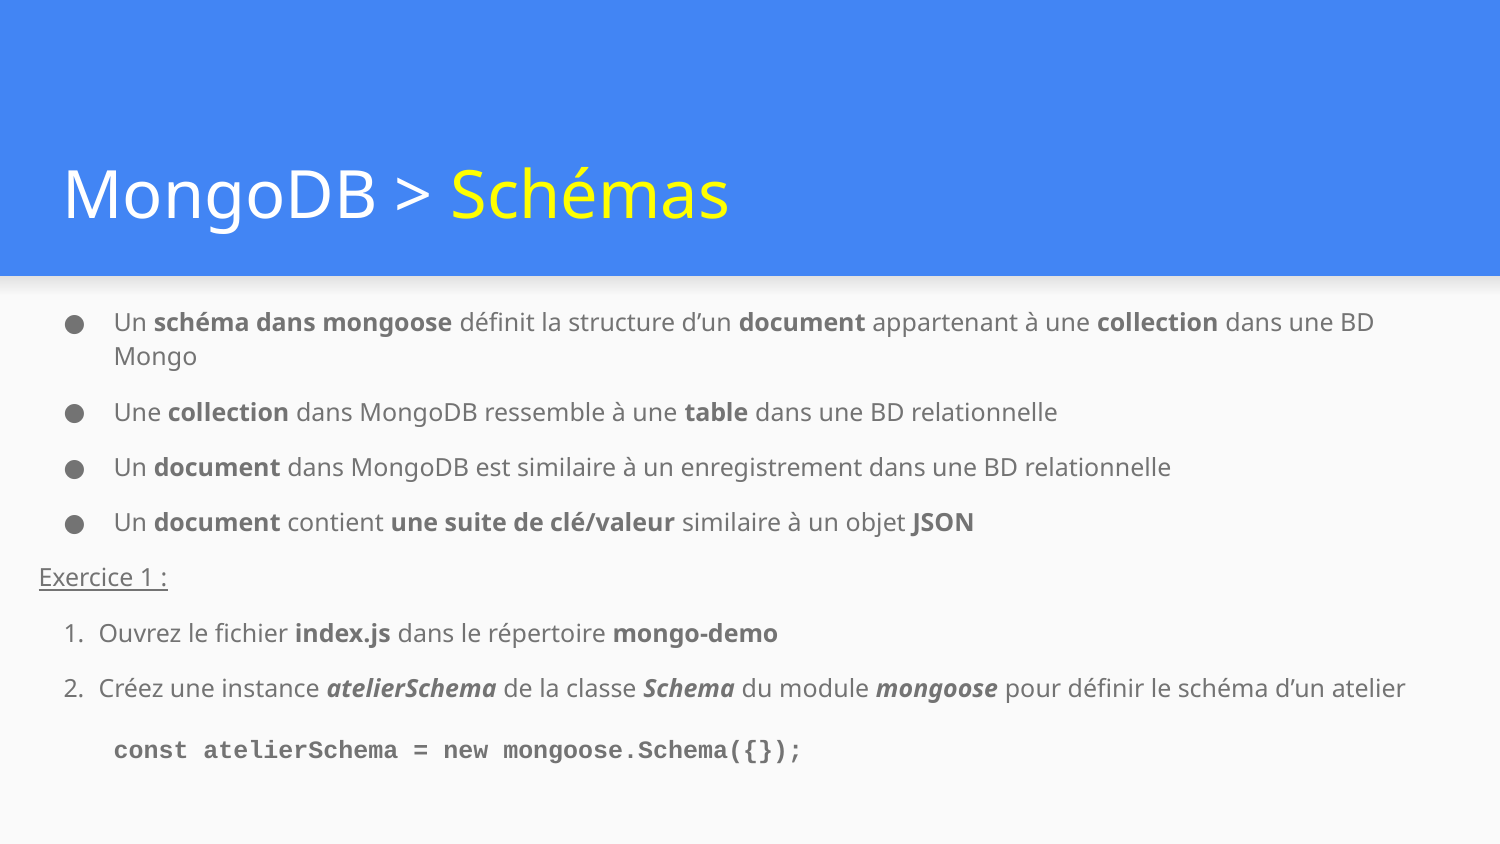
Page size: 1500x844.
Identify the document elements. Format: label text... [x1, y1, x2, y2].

title MongoDB > Schémas [47, 121, 1459, 248]
list Un schéma dans mongoose définit la structure d’un document appartenant à une collection dans une BD Mongo Une collection dans MongoDB ressemble à une table dans une BD relationnelle Un document dans MongoDB est similaire à un enregistrement dans une BD relationnelle Un document contient une suite de clé/valeur similaire à un objet JSON Exercice 1 : Ouvrez le fichier index.js dans le répertoire mongo-demo Créez une instance atelierSchema de la classe Schema du module mongoose pour définir le schéma d’un atelier const atelierSchema = new mongoose.Schema({}); [23, 286, 1477, 835]
